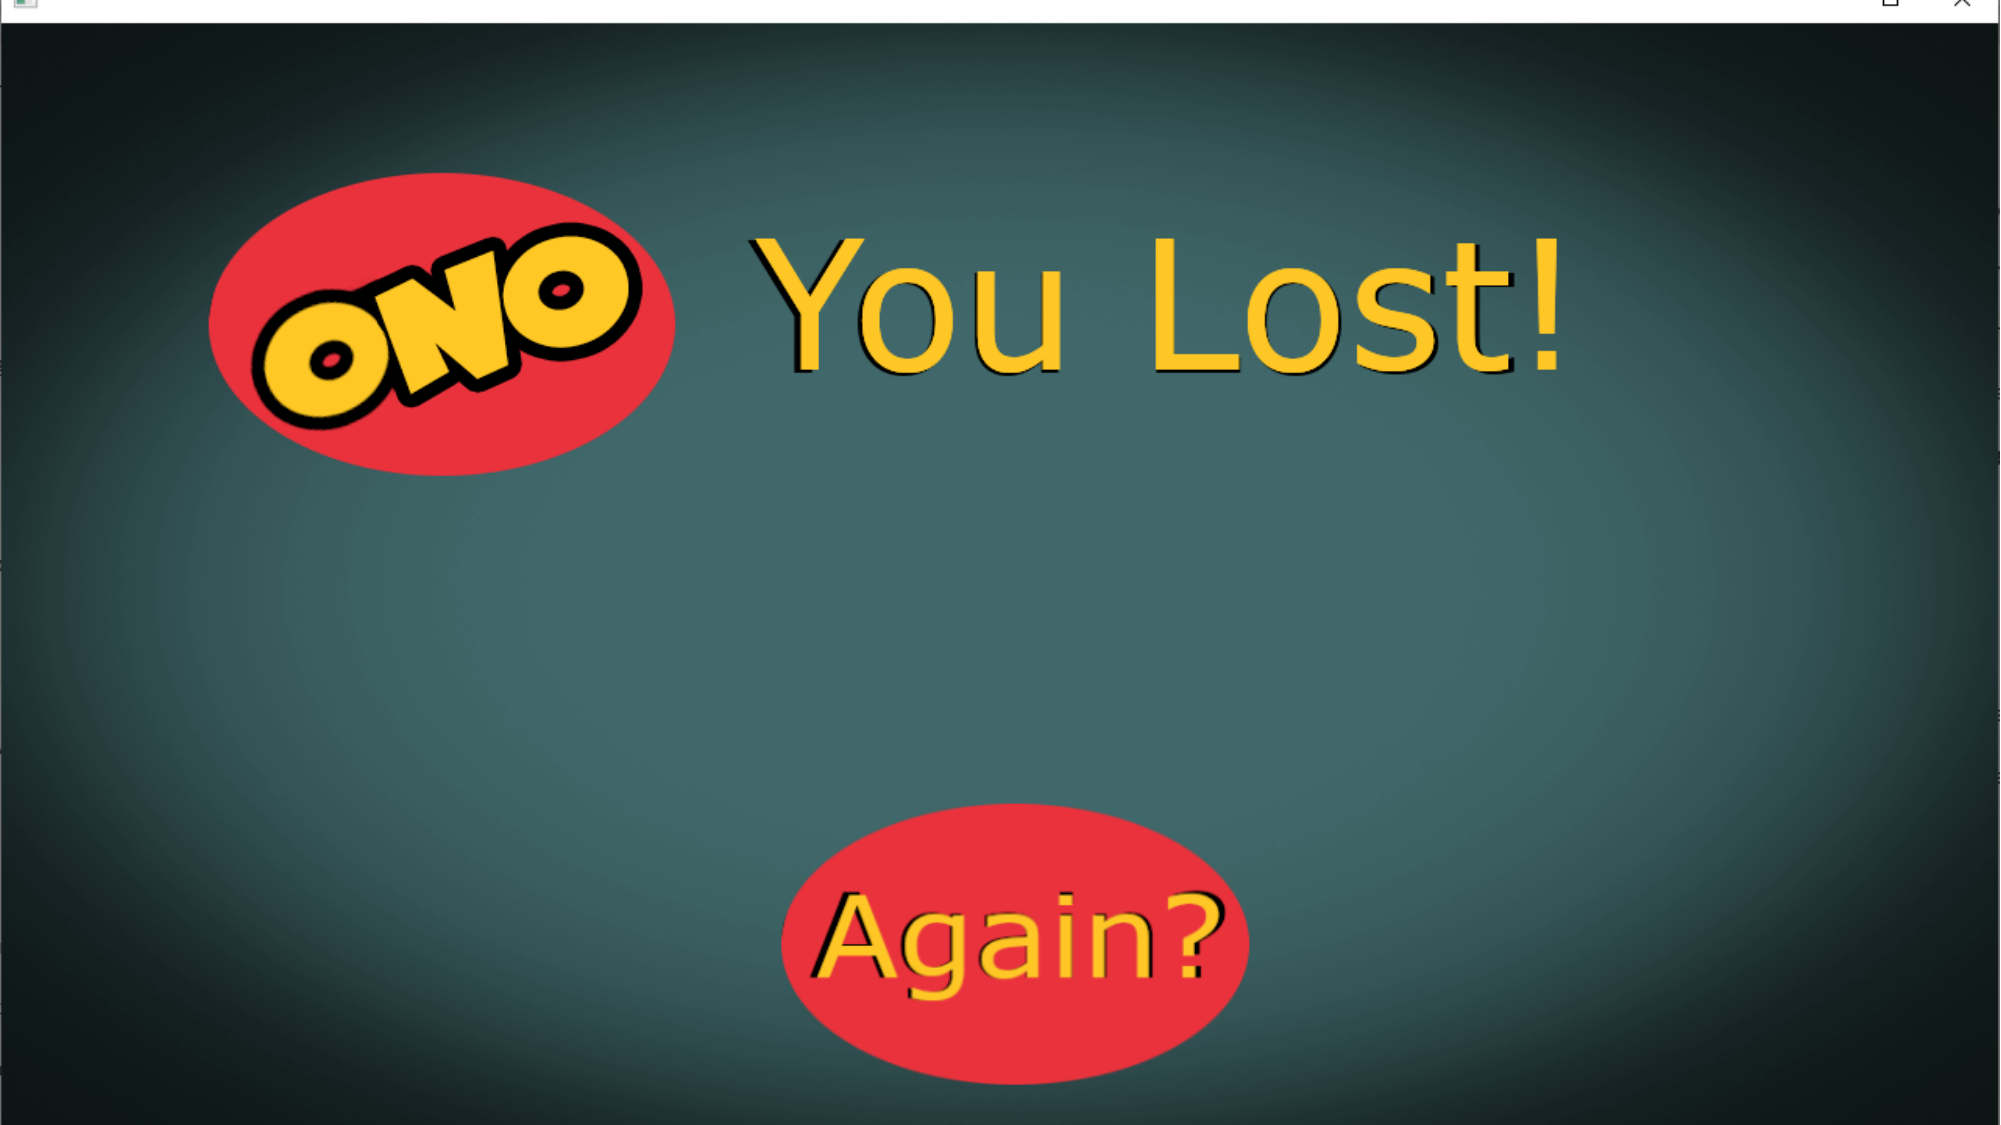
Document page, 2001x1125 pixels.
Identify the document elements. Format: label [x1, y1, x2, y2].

list [0, 0, 2000, 1125]
